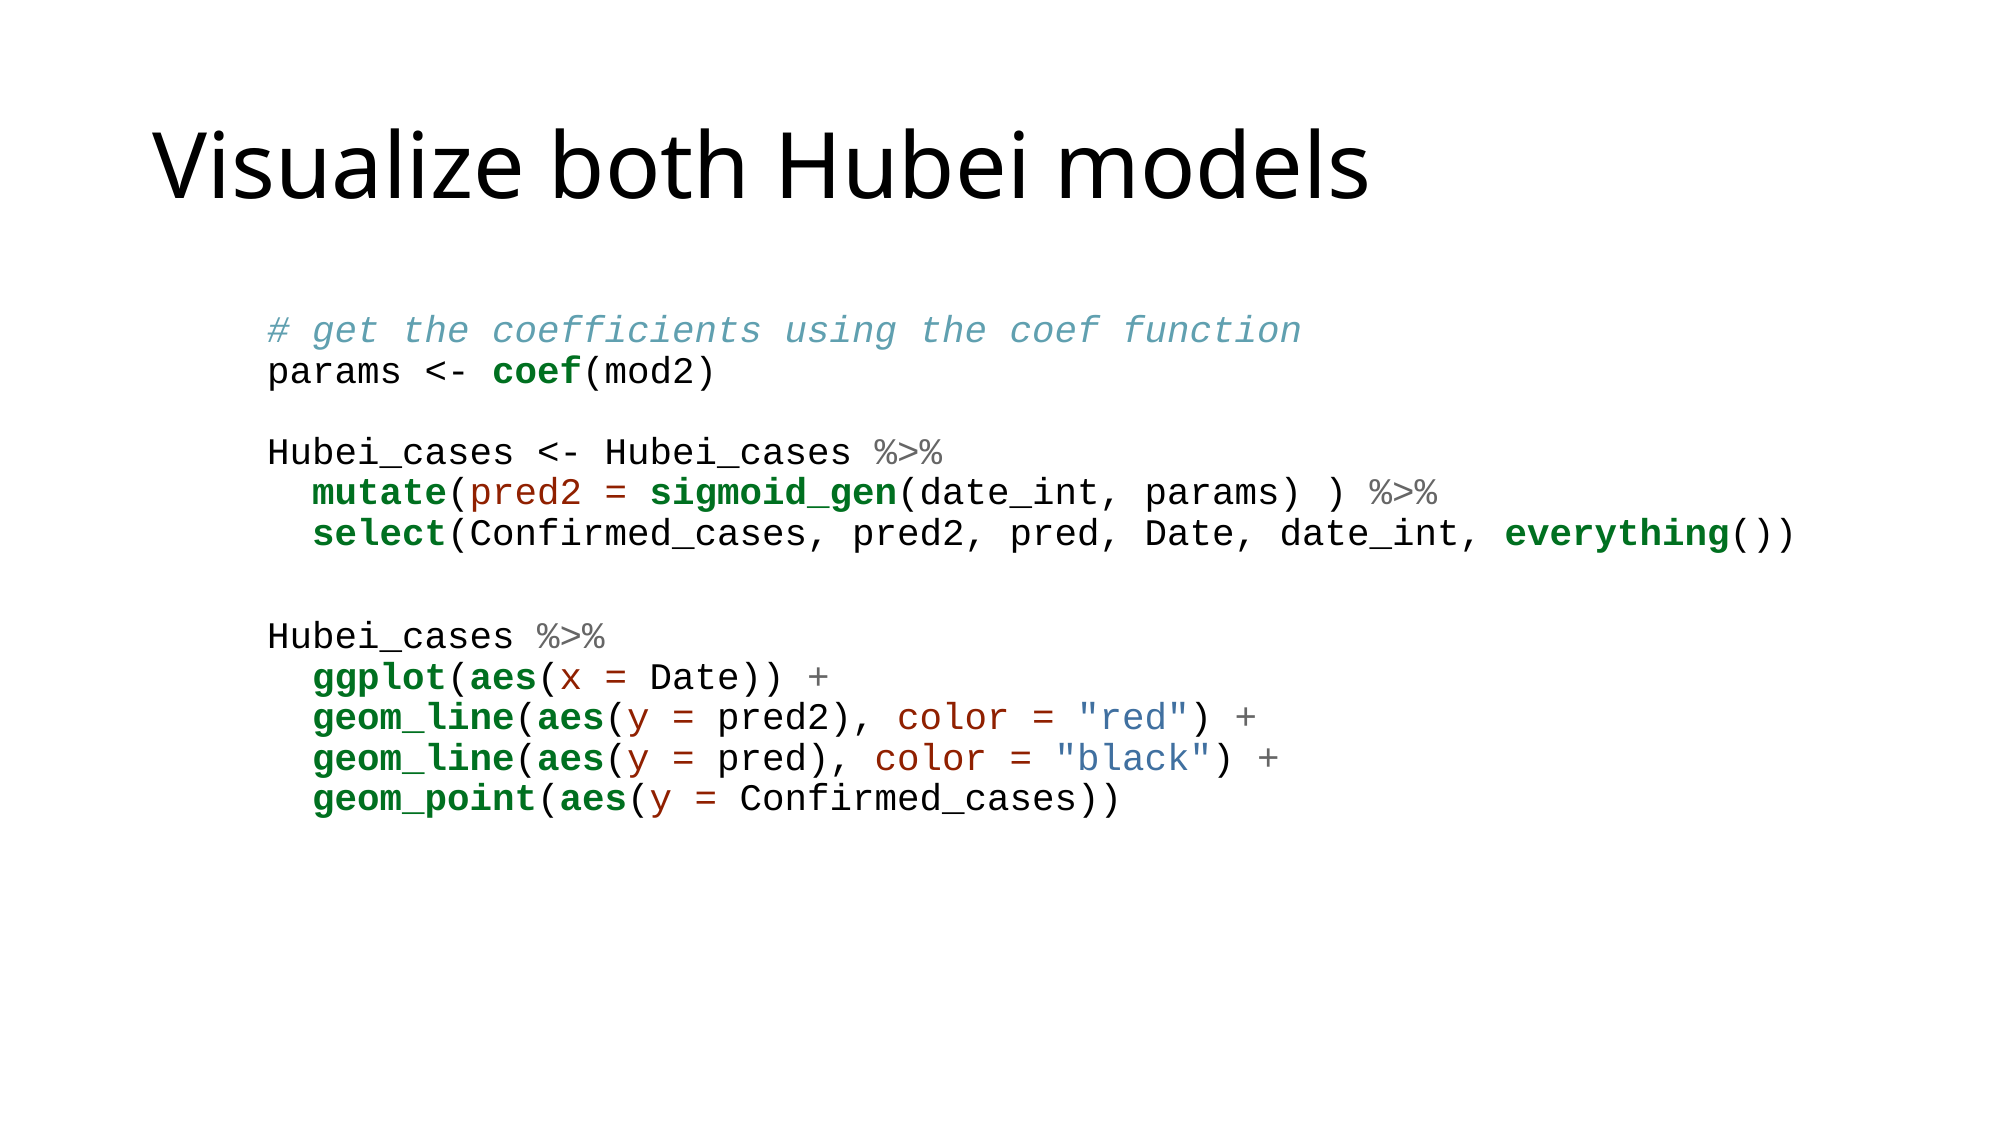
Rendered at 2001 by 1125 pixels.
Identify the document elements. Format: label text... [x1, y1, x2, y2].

title Visualize both Hubei models [137, 59, 1863, 278]
list # get the coefficients using the coef function params <- coef(mod2) Hubei_cases <- Hubei_cases %>% mutate(pred2 = sigmoid_gen(date_int, params) ) %>% select(Confirmed_cases, pred2, pred, Date, date_int, everything()) Hubei_cases %>% ggplot(aes(x = Date)) + geom_line(aes(y = pred2), color = "red") + geom_line(aes(y = pred), color = "black") + geom_point(aes(y = Confirmed_cases)) [43, 303, 1961, 1017]
